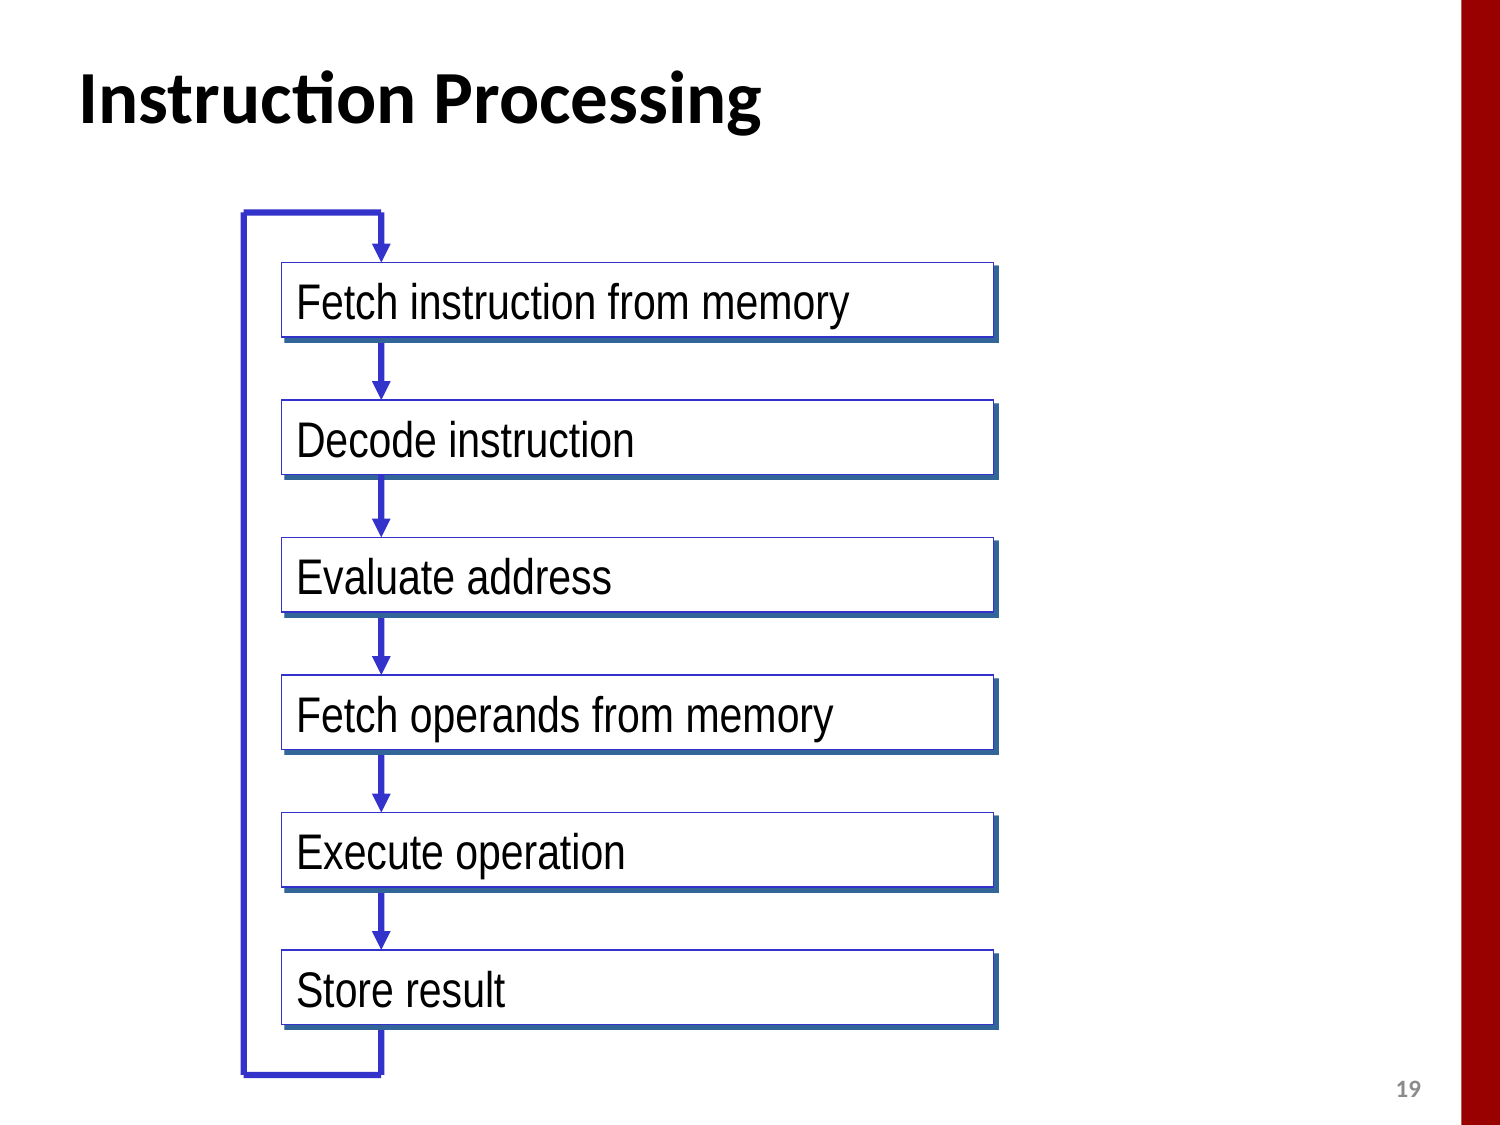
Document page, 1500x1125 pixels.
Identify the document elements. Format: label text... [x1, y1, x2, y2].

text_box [243, 212, 994, 1076]
title Instruction Processing [63, 30, 1310, 157]
